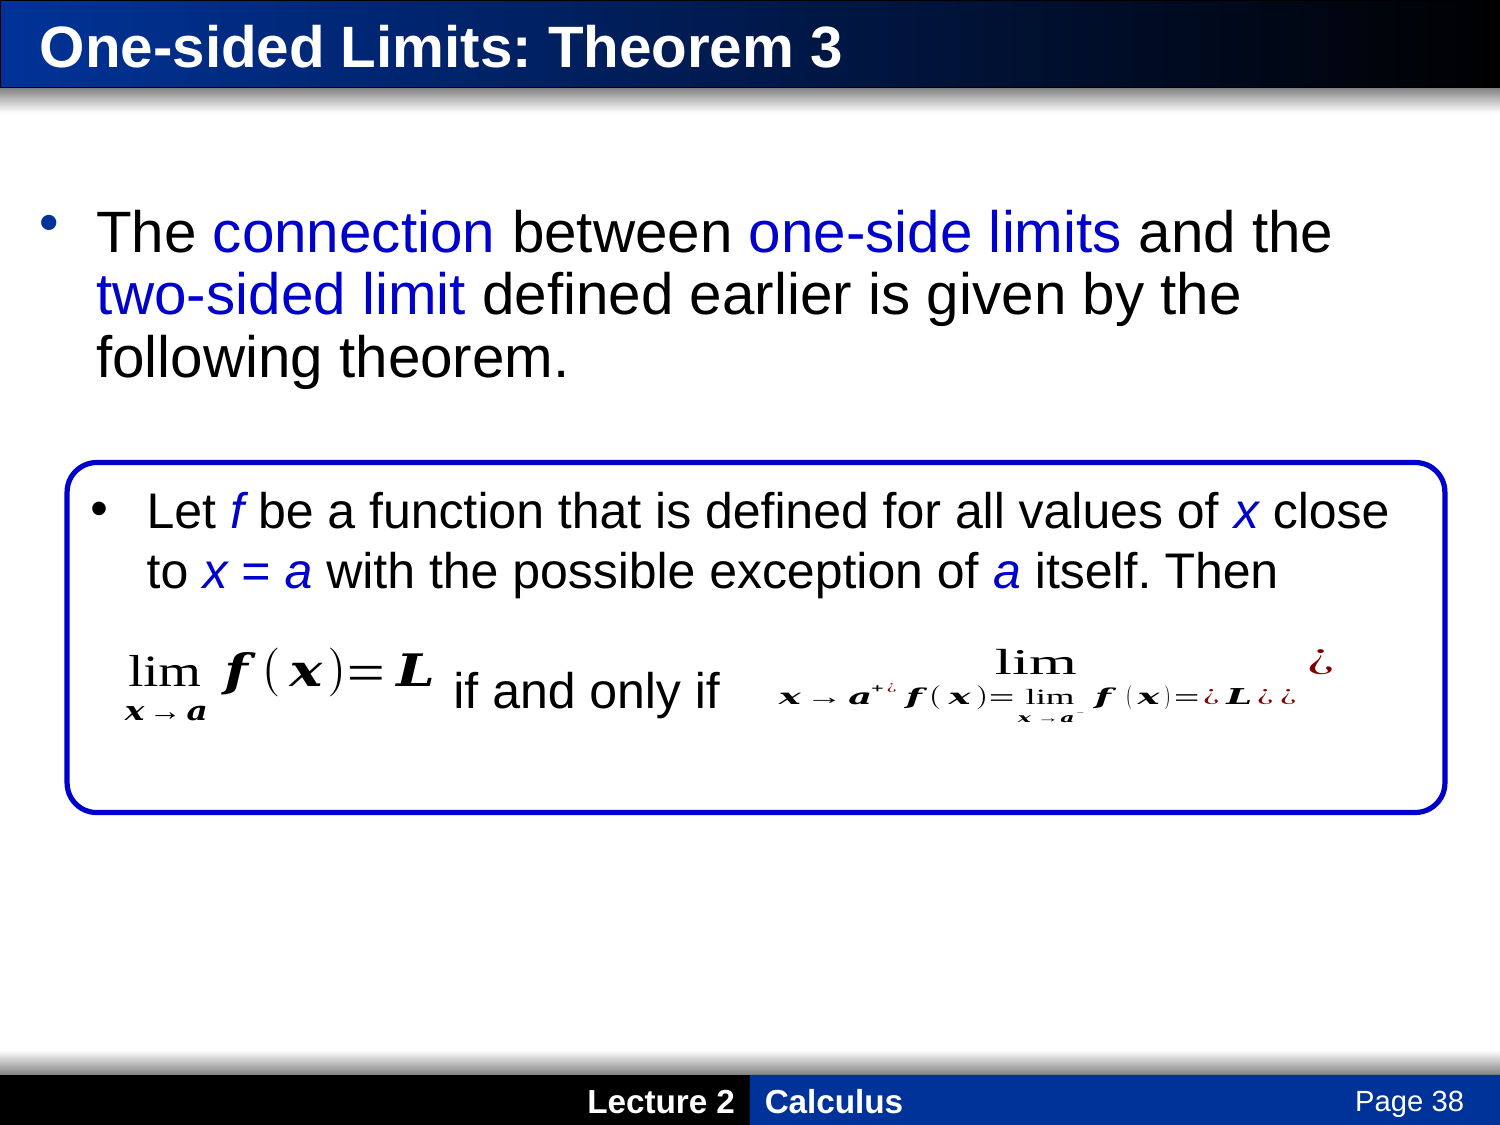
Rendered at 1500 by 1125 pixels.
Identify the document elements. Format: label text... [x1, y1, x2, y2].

slide_number Page 38 [1337, 1074, 1488, 1125]
text_box Let f be a function that is defined for all values of x close to x = a with the possible exception of a itself. Then if and only if [67, 462, 1445, 813]
title One-sided Limits: Theorem 3 [24, 12, 1500, 75]
list The connection between one-side limits and the two-sided limit defined earlier is given by the following theorem. [24, 112, 1475, 1025]
